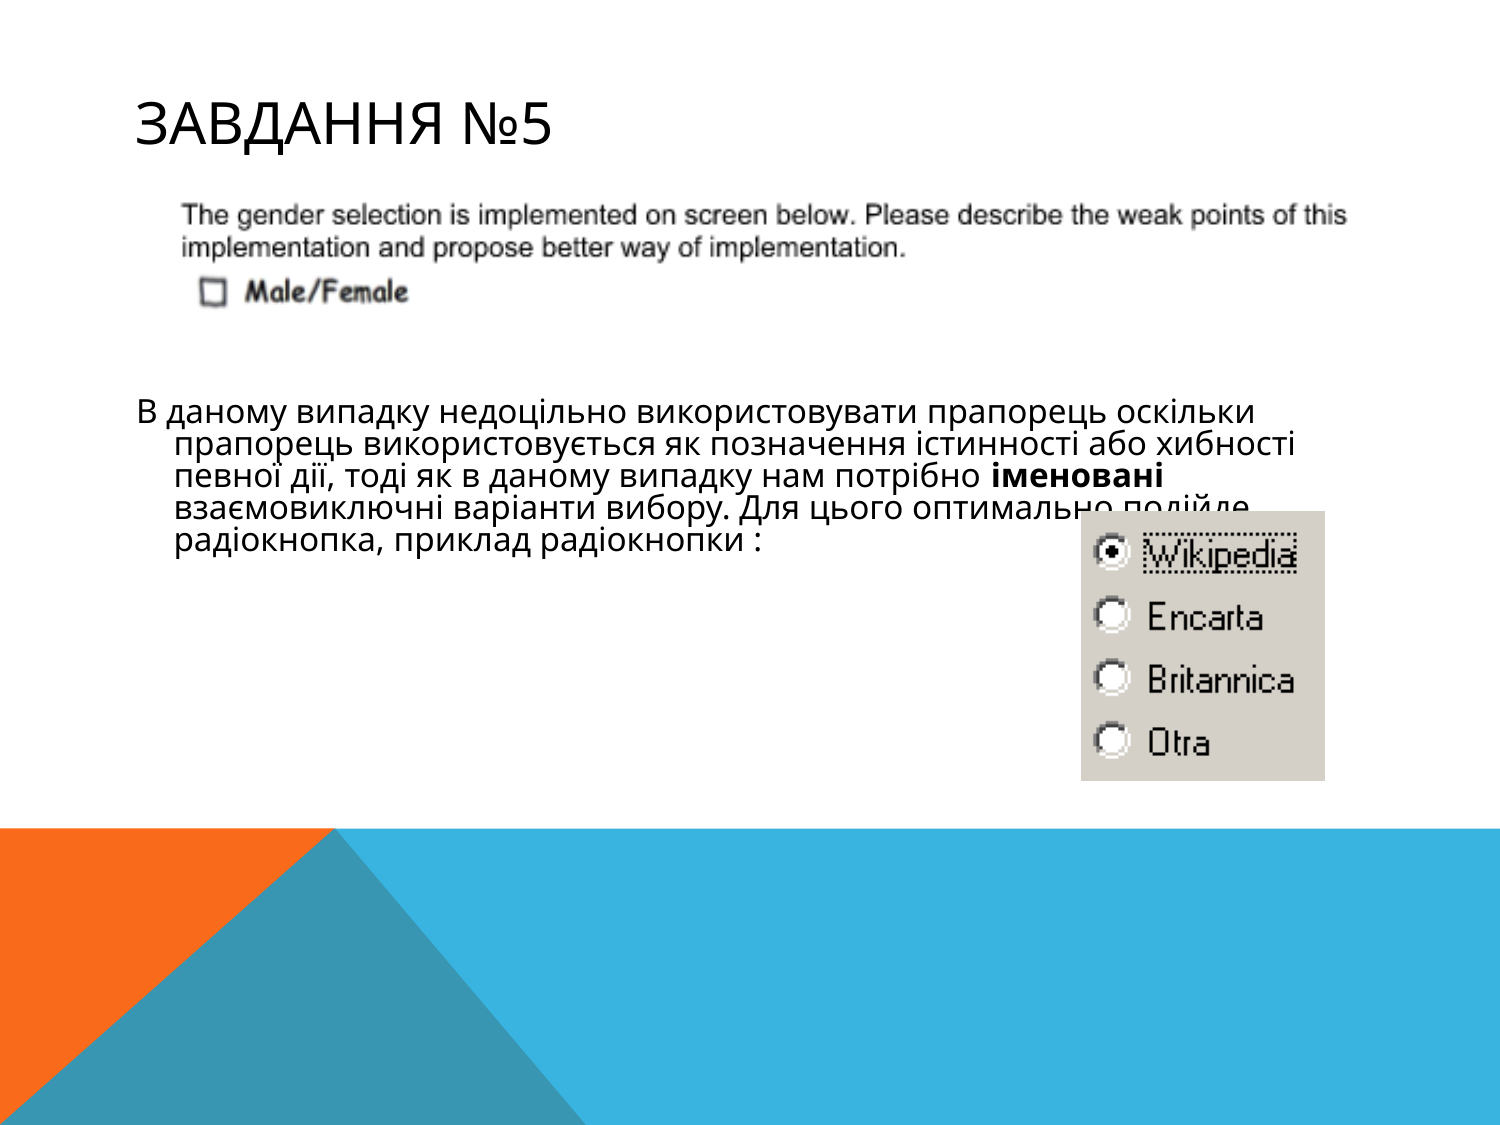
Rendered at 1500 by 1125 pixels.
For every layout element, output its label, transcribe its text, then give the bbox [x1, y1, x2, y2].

title Завдання №5 [120, 27, 1321, 217]
picture [176, 199, 1365, 320]
list В даному випадку недоцільно використовувати прапорець оскільки прапорець використовується як позначення істинності або хибності певної дії, тоді як в даному випадку нам потрібно іменовані взаємовиключні варіанти вибору. Для цього оптимально подійде радіокнопка, приклад радіокнопки : [113, 390, 1404, 698]
picture [1080, 511, 1325, 781]
